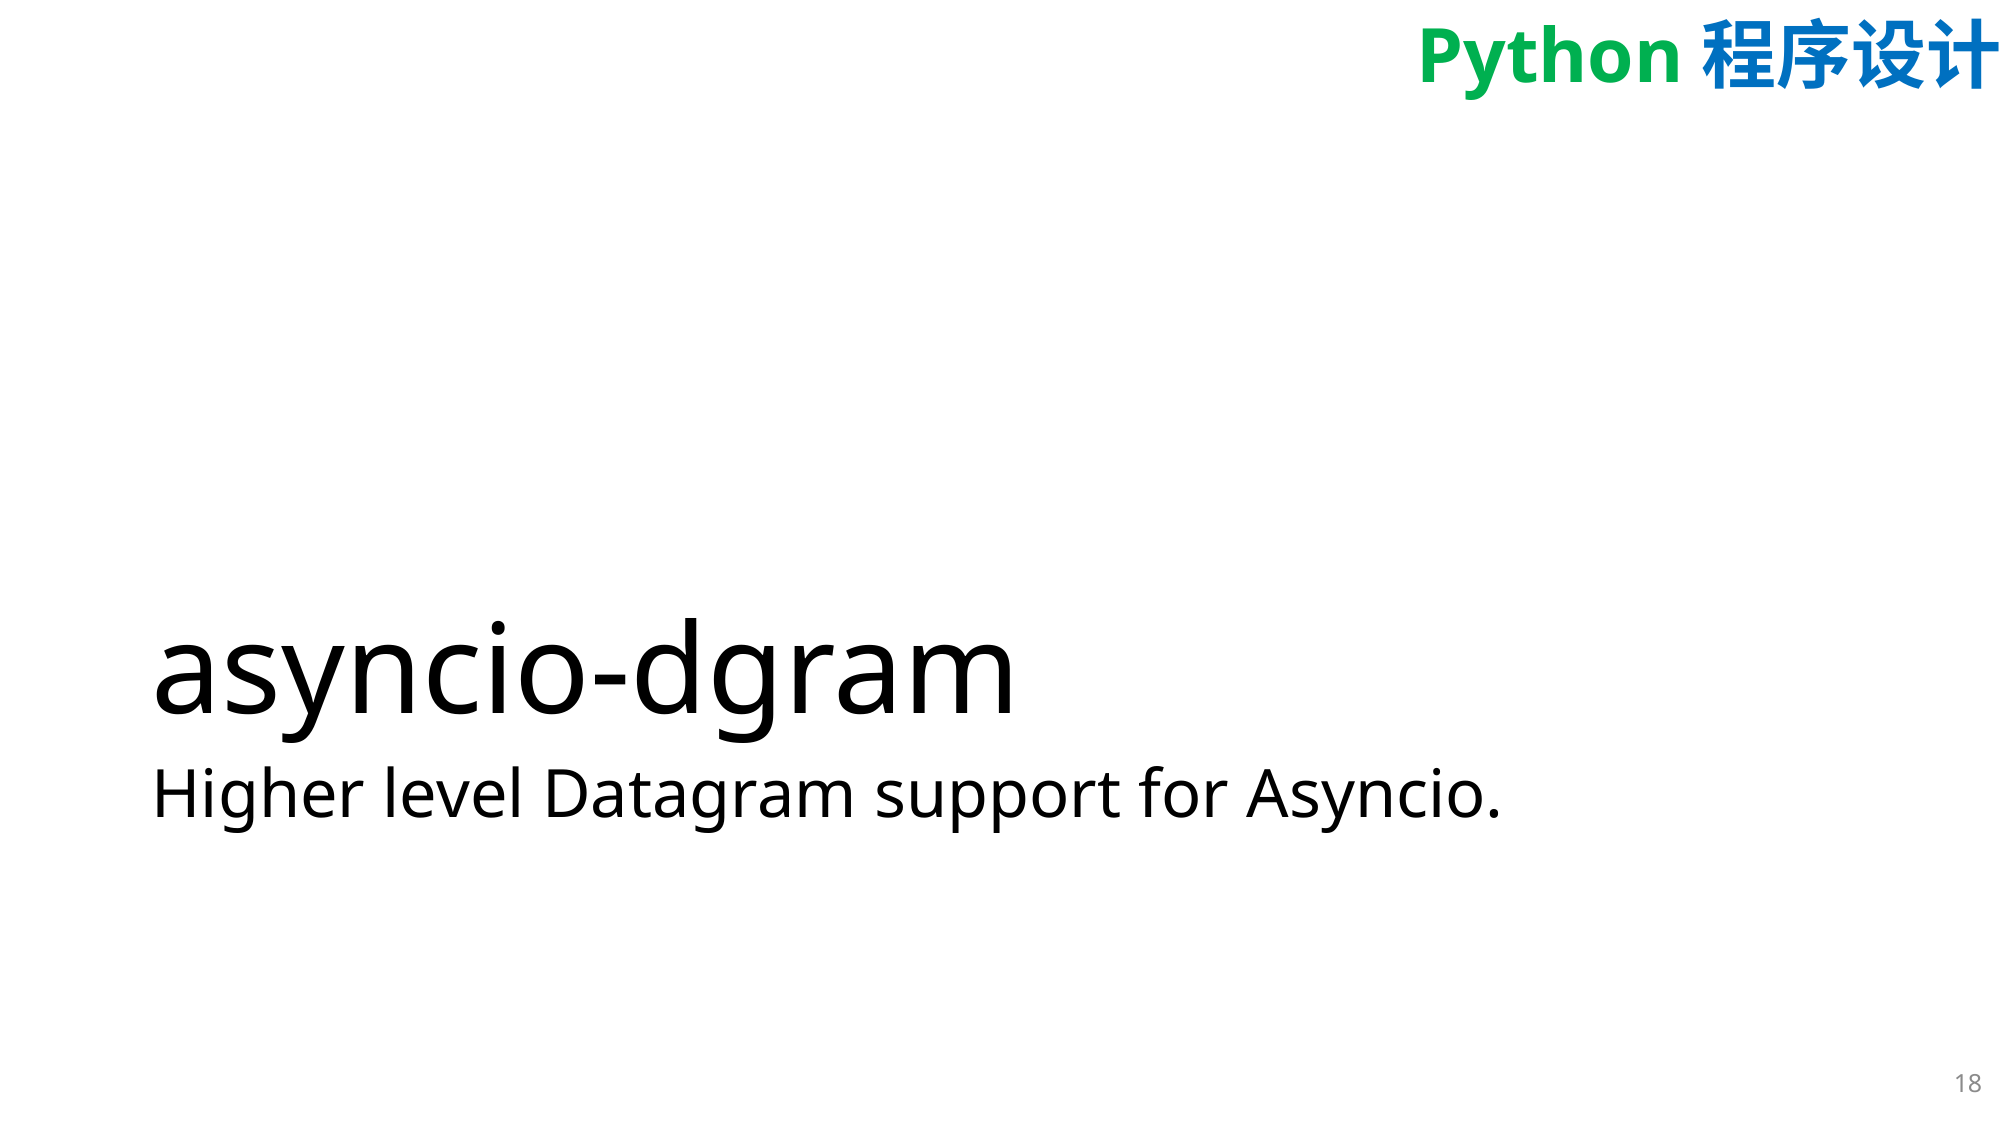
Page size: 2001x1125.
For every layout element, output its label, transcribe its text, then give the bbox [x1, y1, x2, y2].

slide_number 18 [1841, 1054, 1998, 1115]
title asyncio-dgram [136, 280, 1862, 749]
list Higher level Datagram support for Asyncio. [136, 752, 1862, 999]
